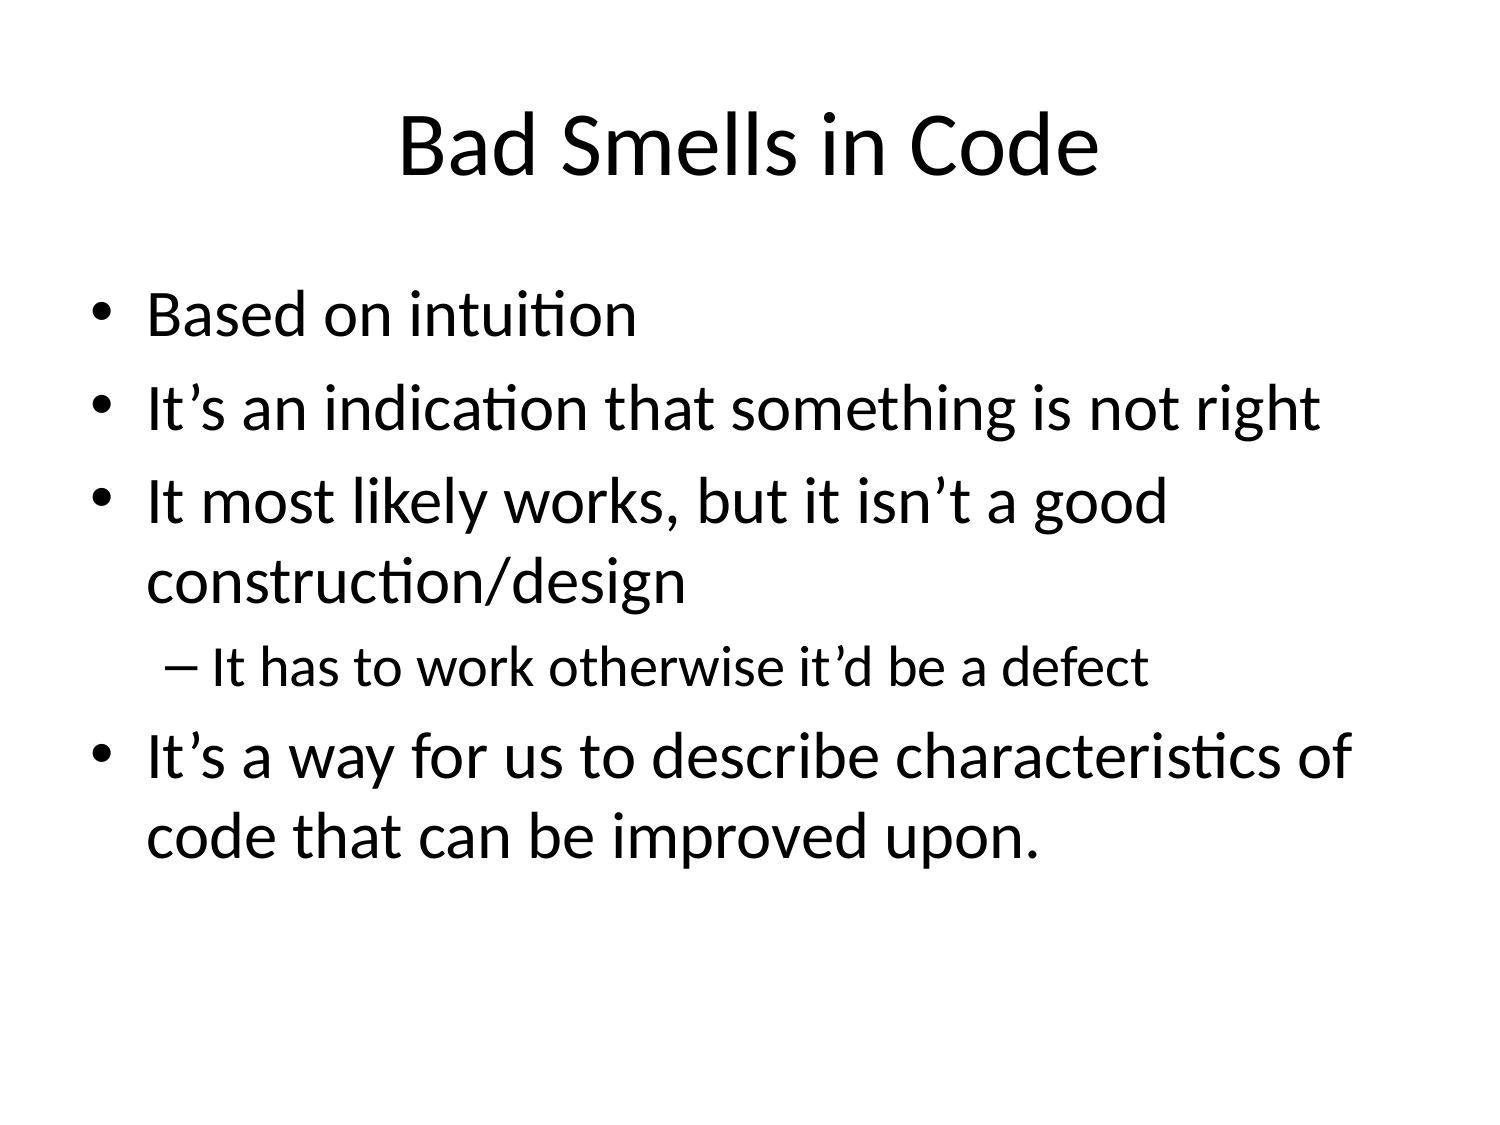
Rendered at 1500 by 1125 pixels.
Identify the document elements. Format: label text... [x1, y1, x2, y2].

list Based on intuition It’s an indication that something is not right It most likely works, but it isn’t a good construction/design It has to work otherwise it’d be a defect It’s a way for us to describe characteristics of code that can be improved upon. [75, 262, 1425, 1005]
title Bad Smells in Code [75, 45, 1425, 233]
